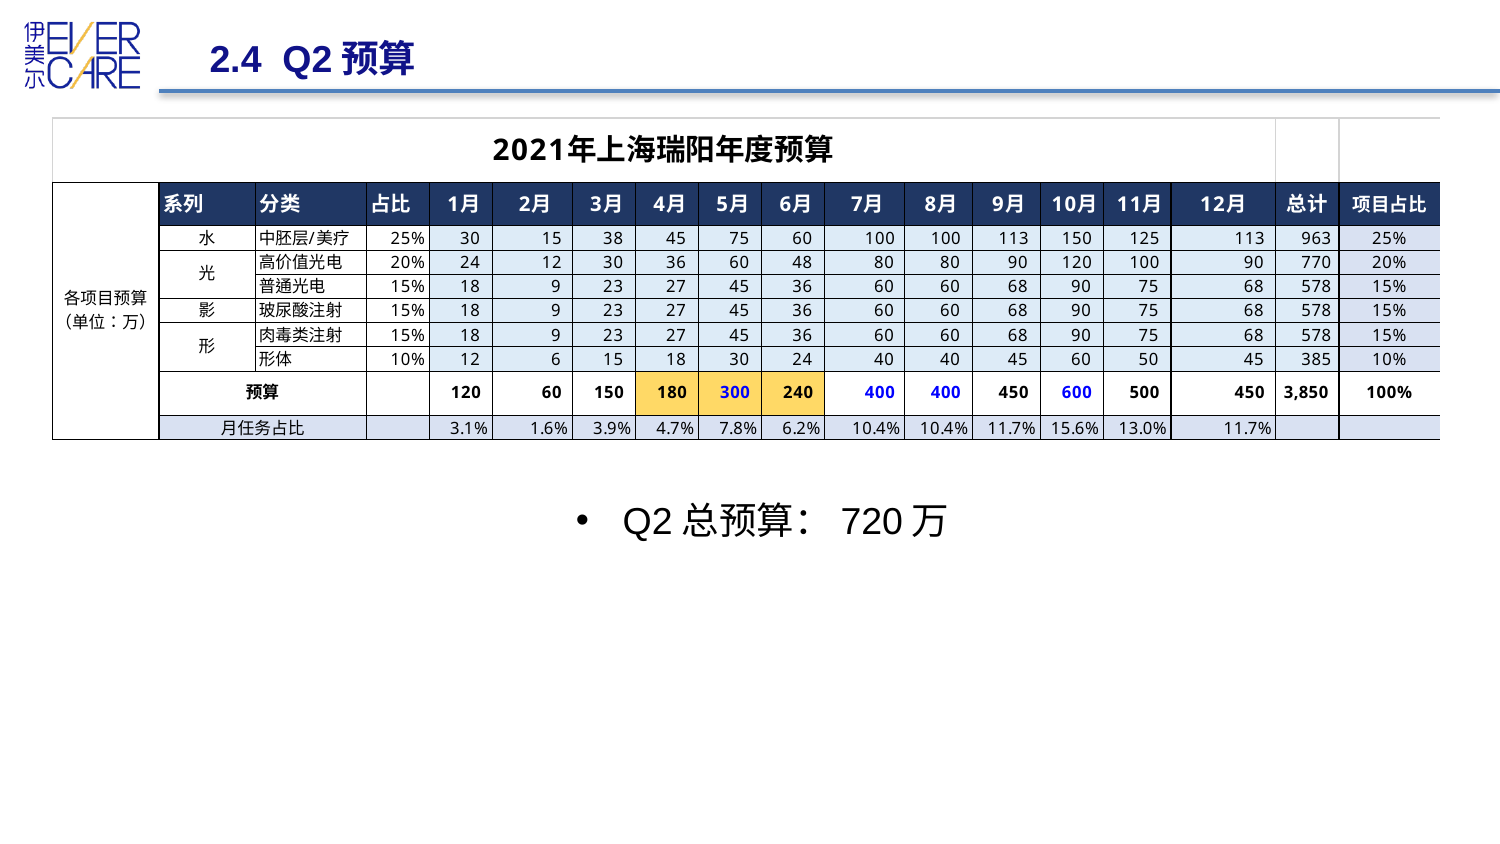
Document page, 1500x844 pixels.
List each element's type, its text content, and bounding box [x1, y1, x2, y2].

text_box 2.4 Q2预算 [194, 5, 1298, 87]
picture [10, 6, 154, 104]
picture [51, 117, 1442, 441]
text_box Q2总预算：720万 [561, 489, 1117, 550]
